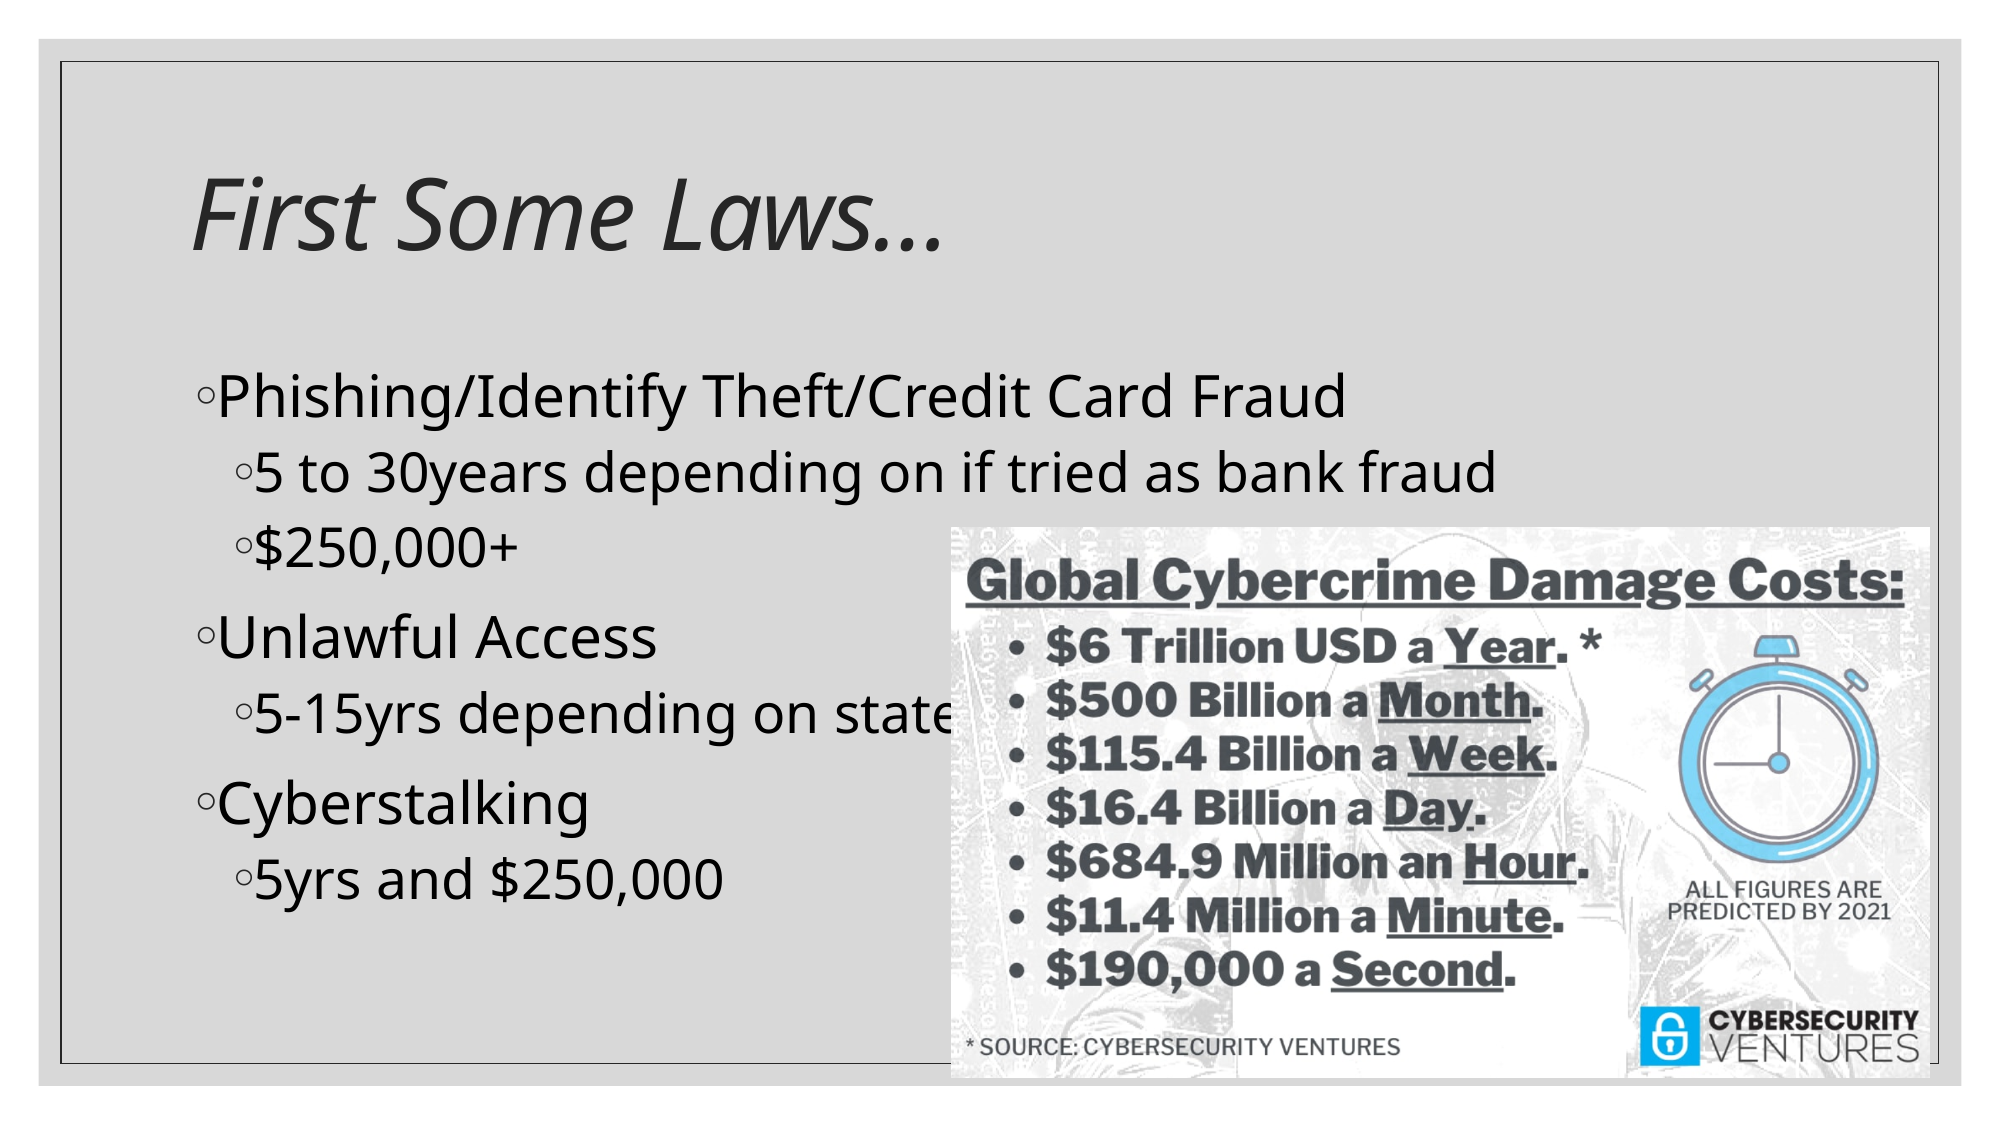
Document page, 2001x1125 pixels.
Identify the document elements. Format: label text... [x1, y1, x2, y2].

picture [951, 527, 1930, 1078]
list Phishing/Identify Theft/Credit Card Fraud 5 to 30years depending on if tried as bank fraud $250,000+ Unlawful Access 5-15yrs depending on state Cyberstalking 5yrs and $250,000 [174, 345, 1518, 977]
title First Some Laws… [174, 105, 1825, 331]
